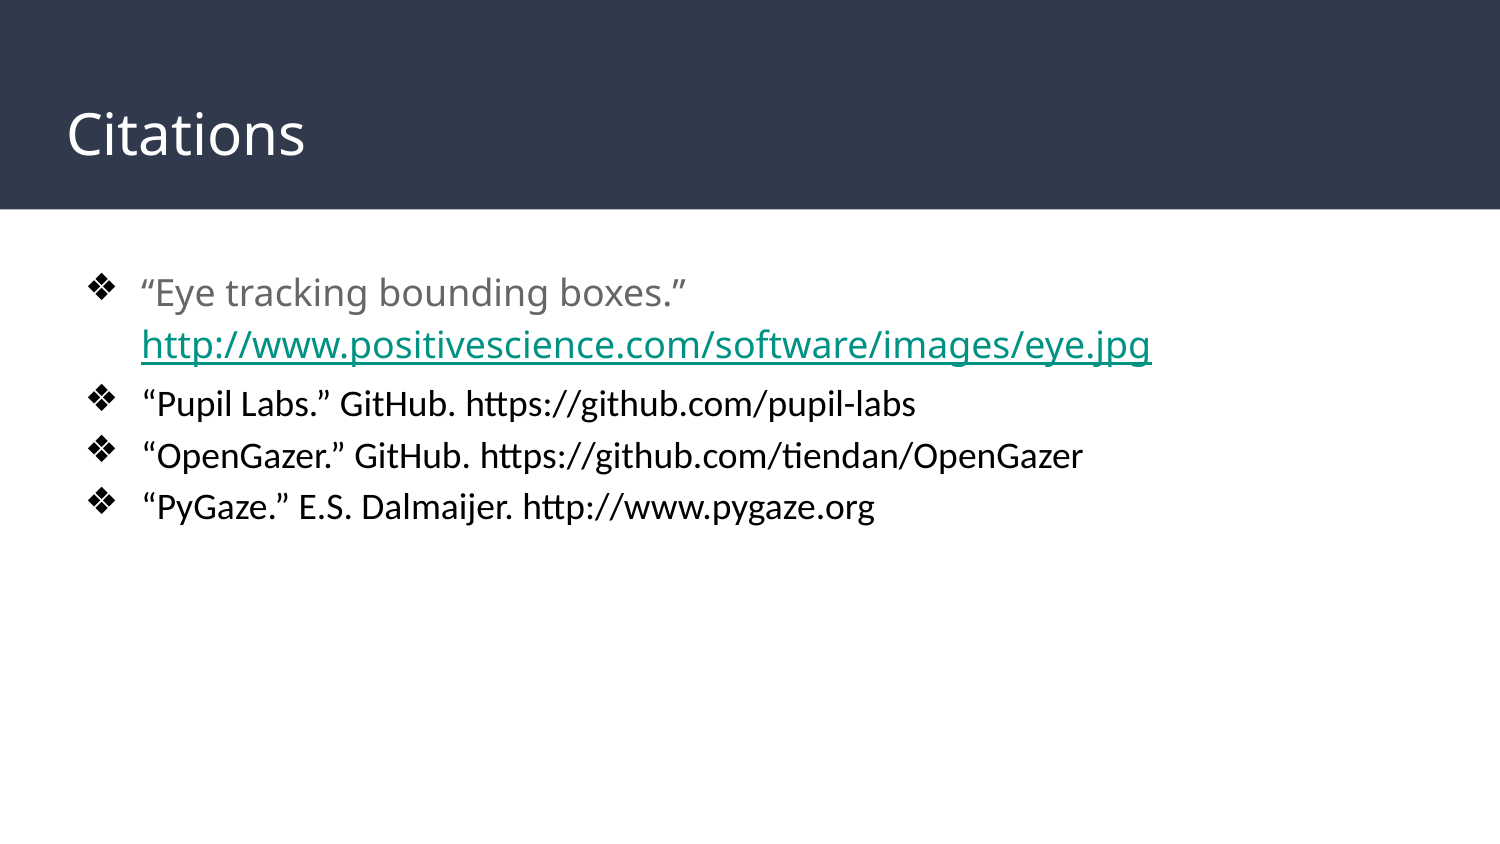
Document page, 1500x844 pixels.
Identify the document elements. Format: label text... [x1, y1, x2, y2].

list “Eye tracking bounding boxes.” http://www.positivescience.com/software/images/eye.jpg “Pupil Labs.” GitHub. https://github.com/pupil-labs “OpenGazer.” GitHub. https://github.com/tiendan/OpenGazer “PyGaze.” E.S. Dalmaijer. http://www.pygaze.org [51, 247, 1203, 752]
title Citations [51, 82, 1449, 185]
